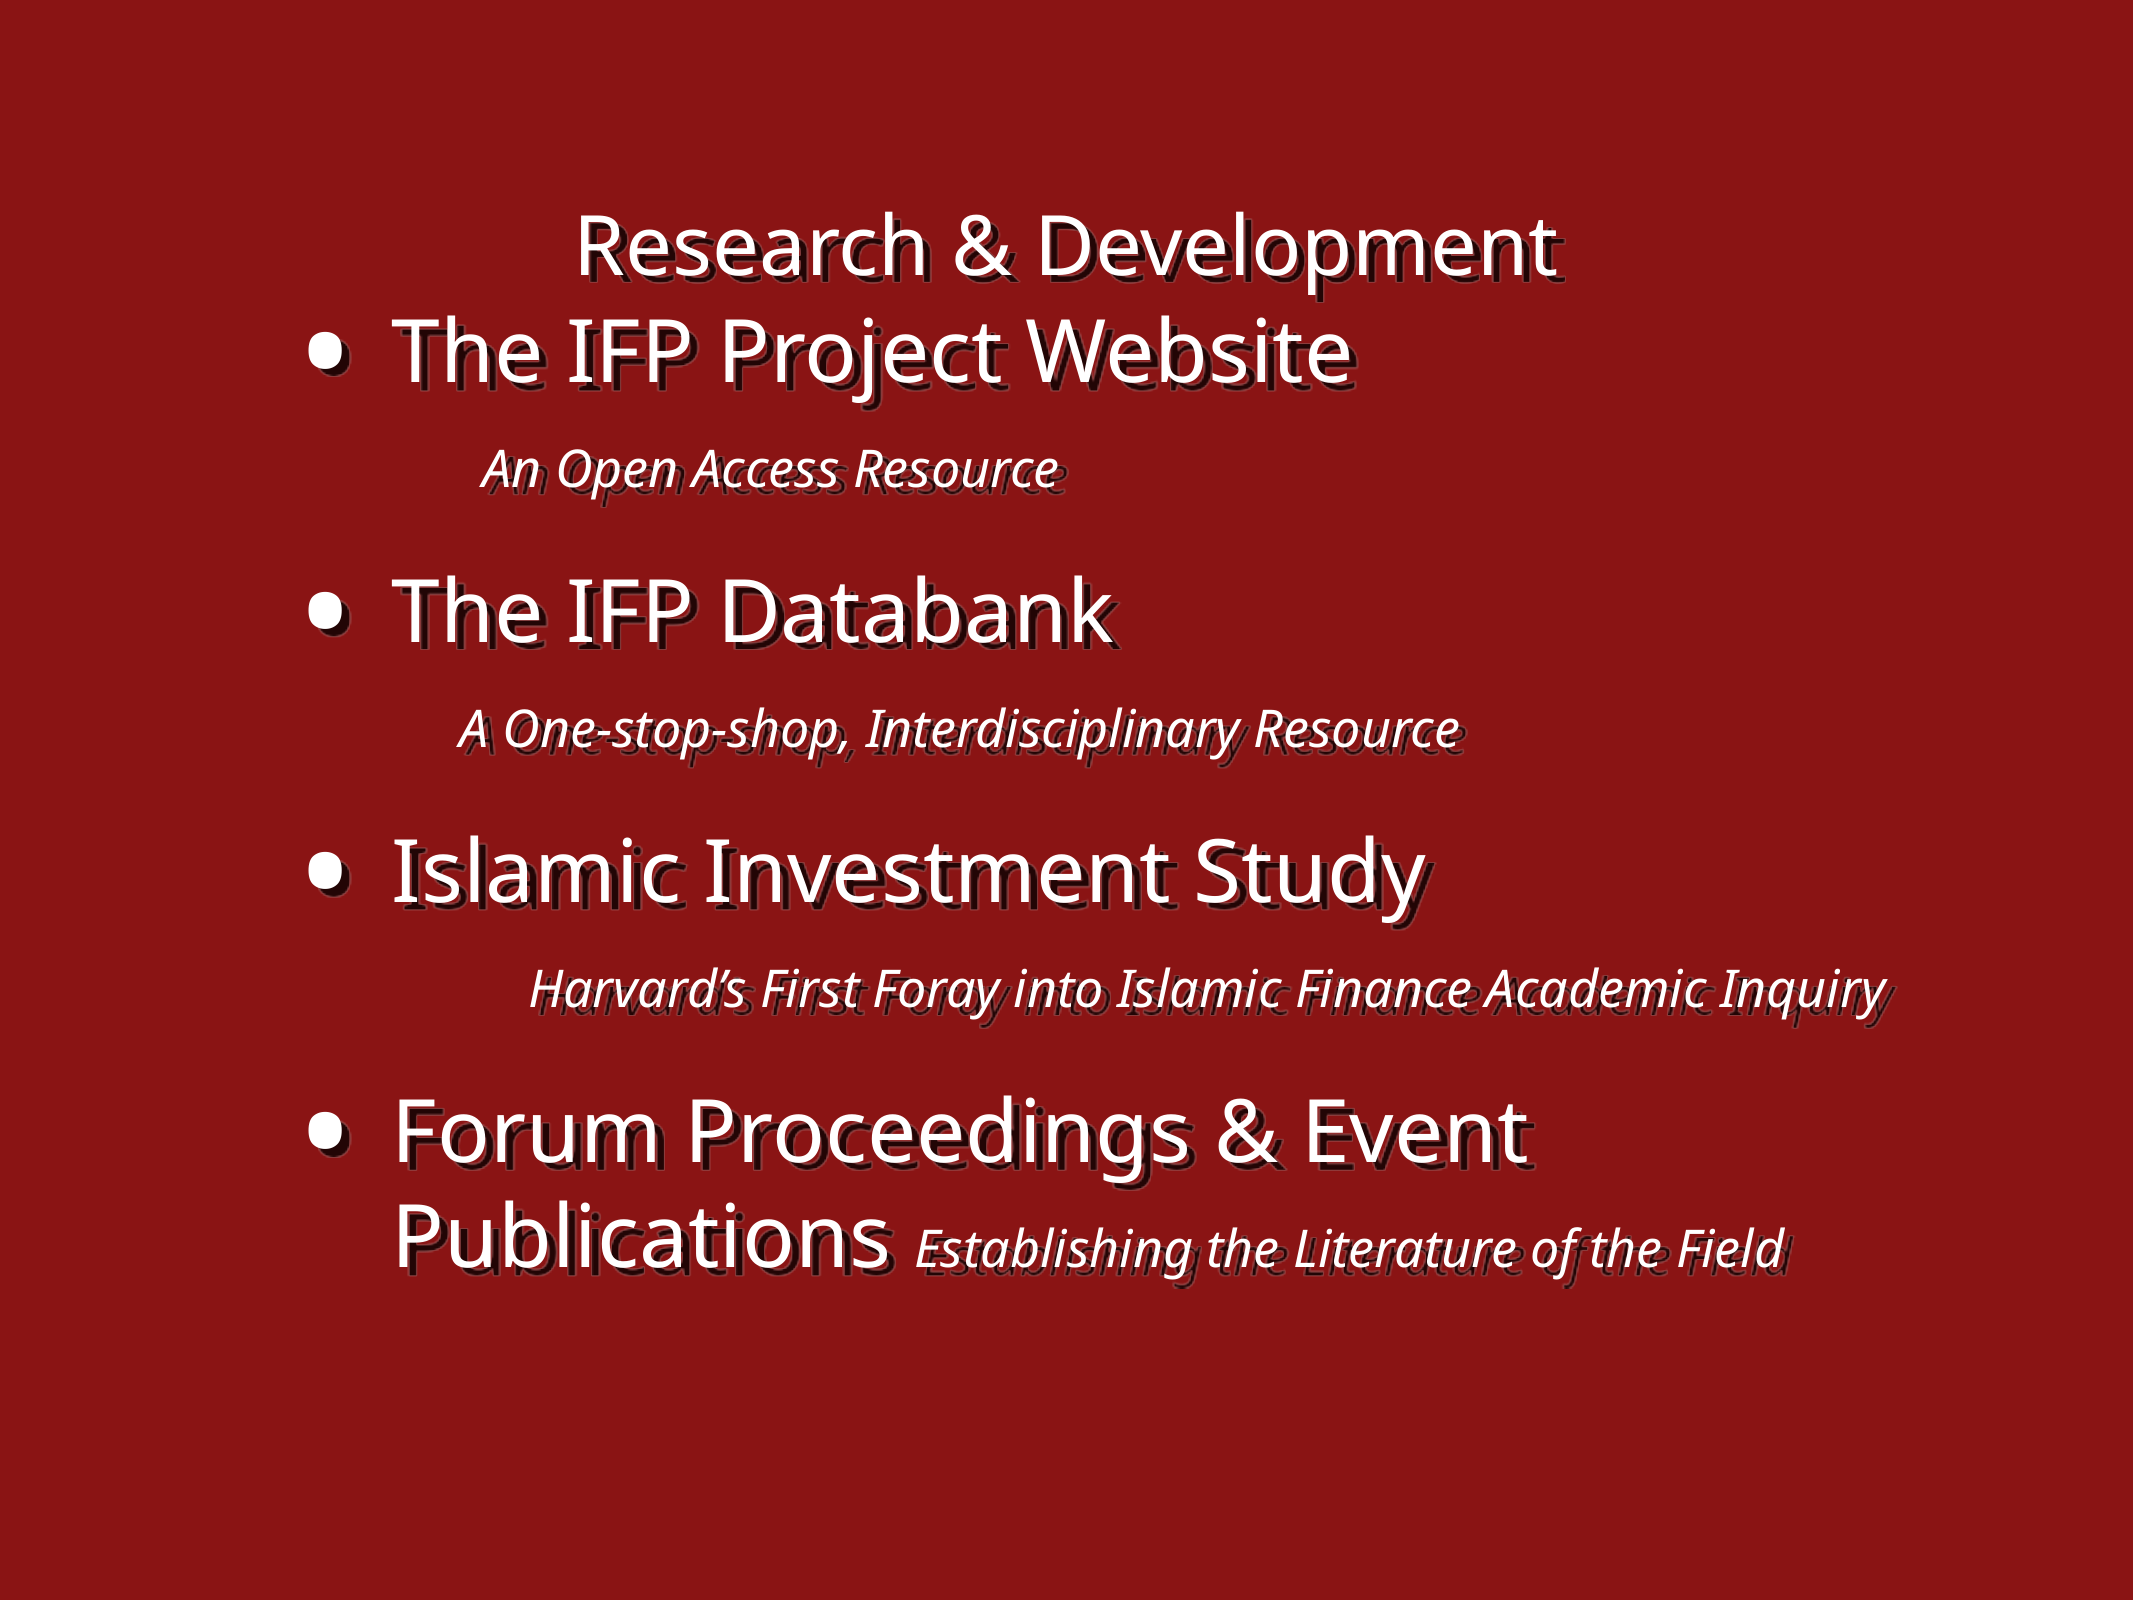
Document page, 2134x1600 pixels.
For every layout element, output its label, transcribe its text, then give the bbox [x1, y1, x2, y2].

title Research & Development [207, 41, 1926, 443]
list The IFP Project Website An Open Access Resource The IFP Databank A One-stop-shop, Interdisciplinary Resource Islamic Investment Study Harvard’s First Foray into Islamic Finance Academic Inquiry Forum Proceedings & Event Publications Establishing the Literature of the Field [236, 320, 1955, 1259]
